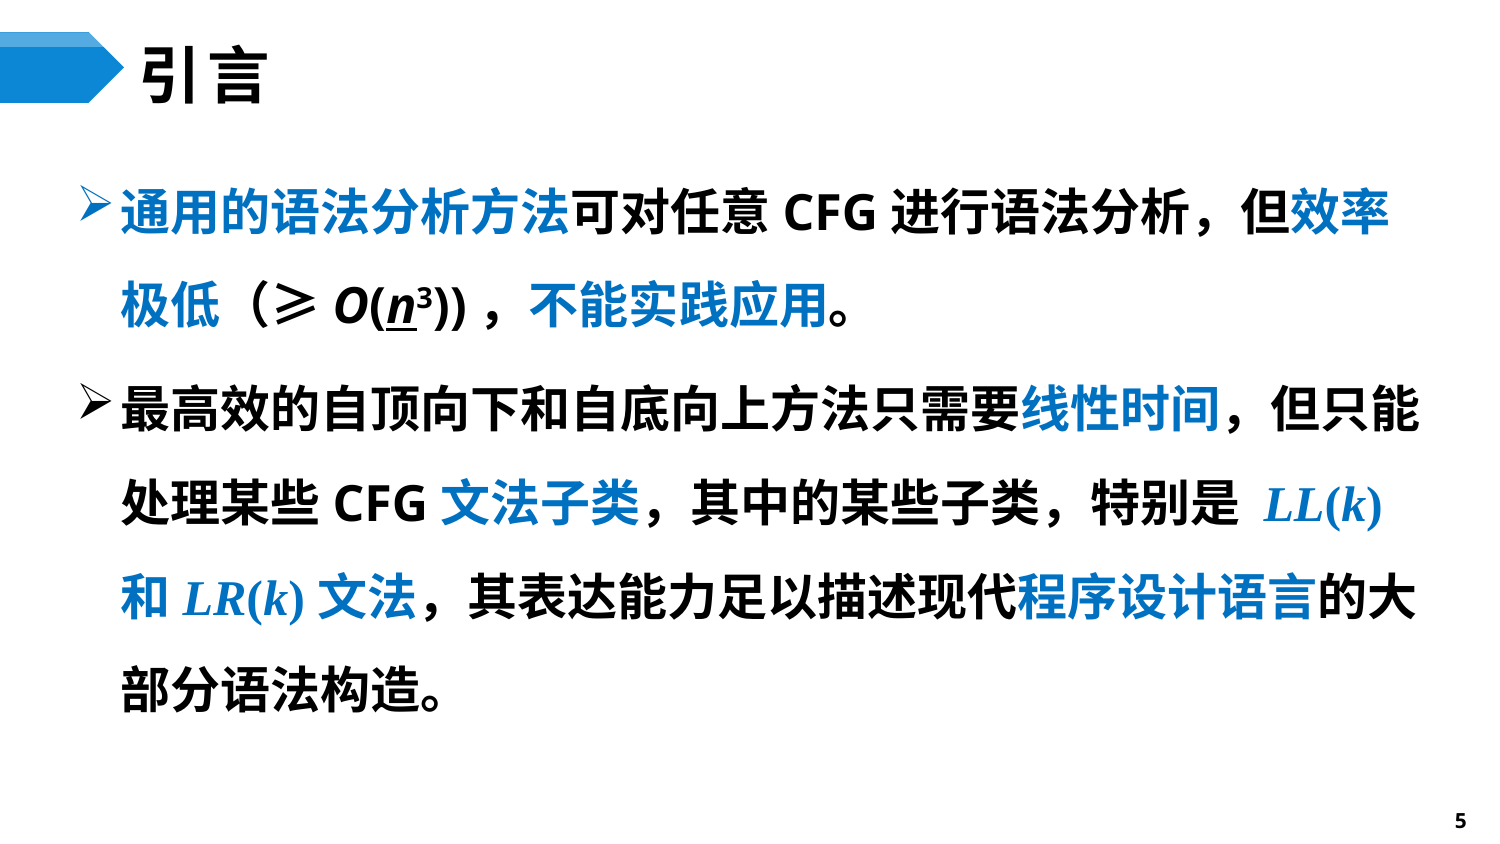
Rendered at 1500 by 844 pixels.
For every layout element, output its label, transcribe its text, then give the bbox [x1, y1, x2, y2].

slide_number 5 [1420, 798, 1500, 844]
list 通用的语法分析方法可对任意CFG进行语法分析，但效率极低（≥O(n3))，不能实践应用。 最高效的自顶向下和自底向上方法只需要线性时间，但只能处理某些CFG文法子类，其中的某些子类，特别是 LL(k)和LR(k)文法，其表达能力足以描述现代程序设计语言的大部分语法构造。 [60, 138, 1442, 753]
title 引言 [123, 43, 1425, 103]
